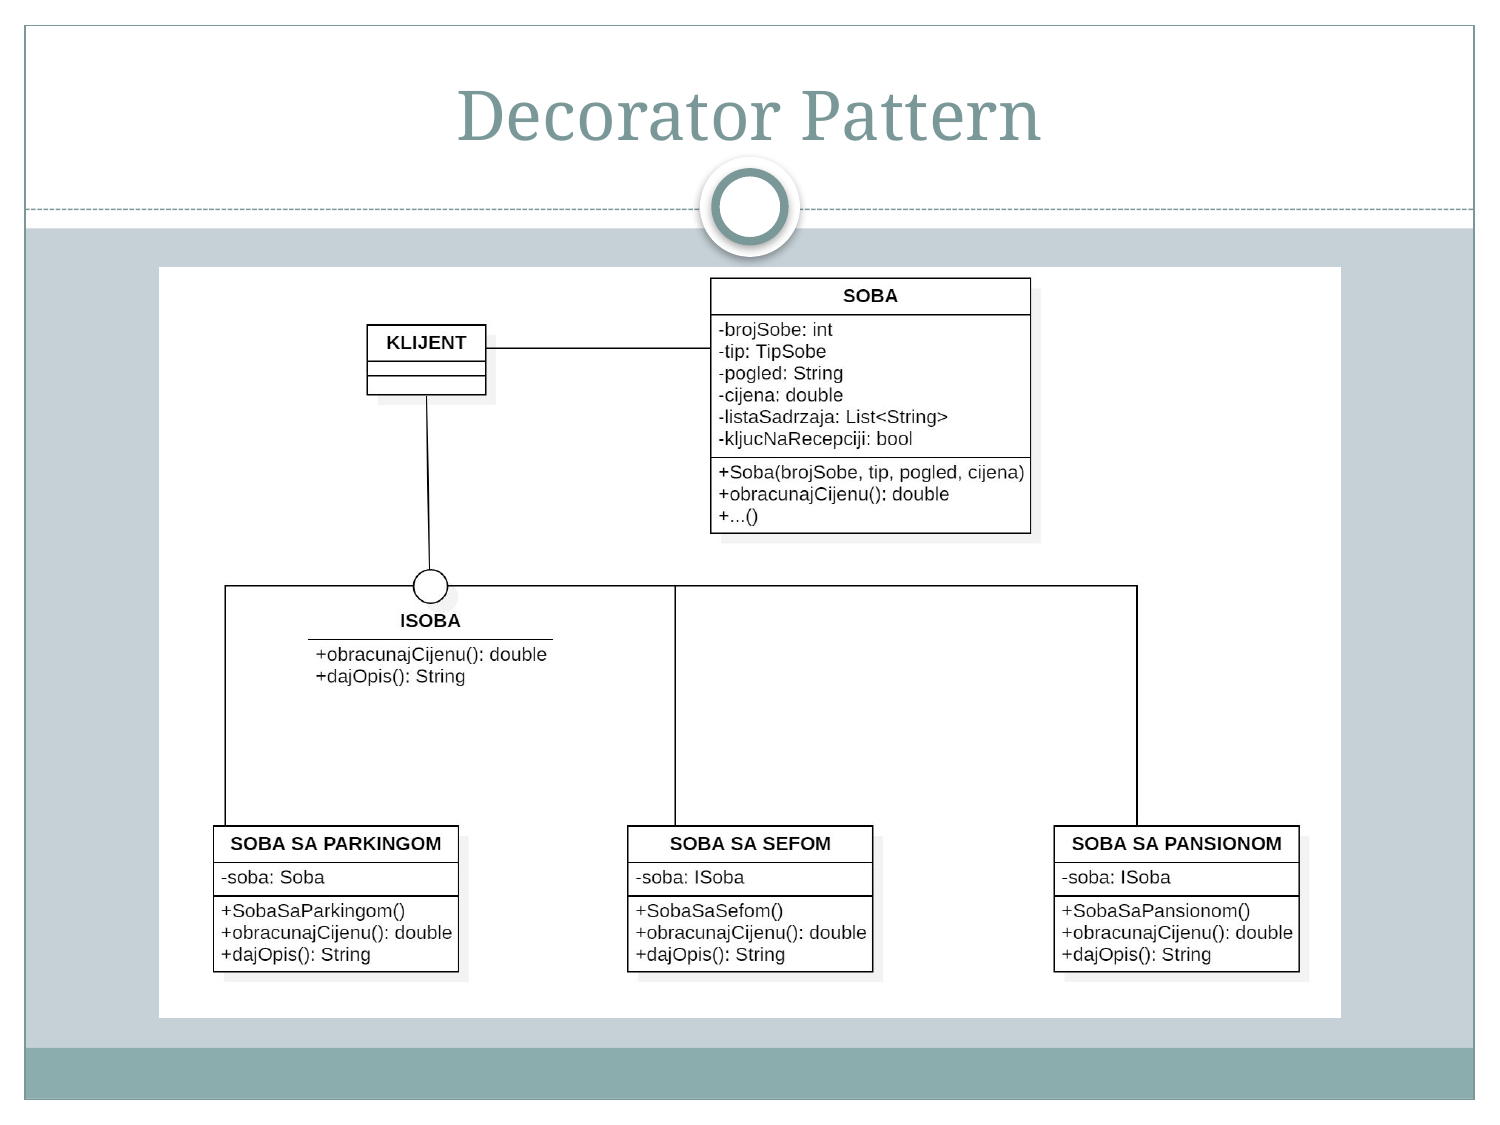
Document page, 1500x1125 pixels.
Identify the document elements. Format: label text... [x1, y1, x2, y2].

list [159, 266, 1341, 1018]
title Decorator Pattern [49, 37, 1450, 162]
